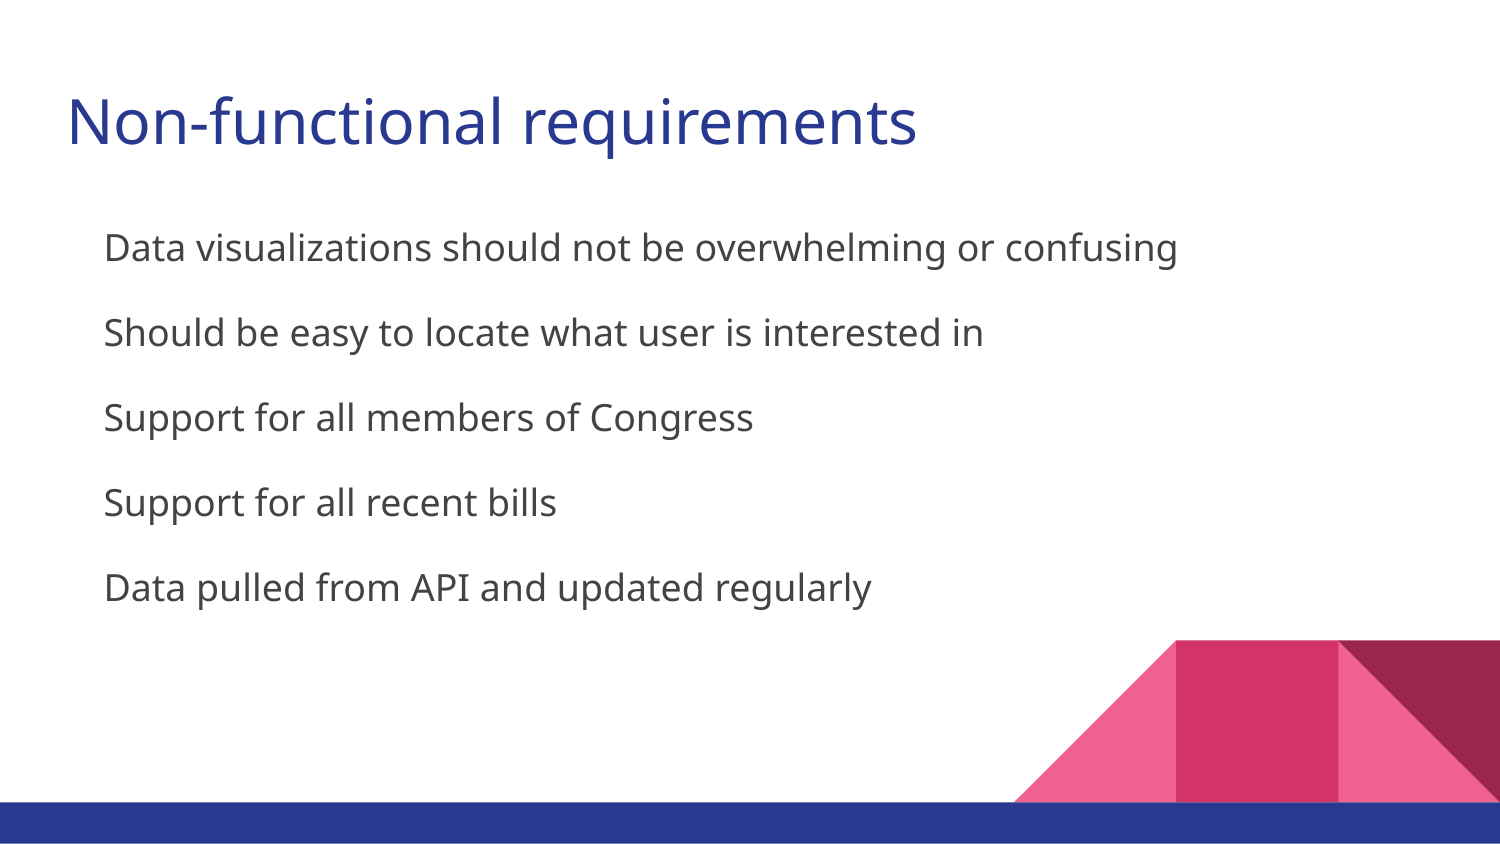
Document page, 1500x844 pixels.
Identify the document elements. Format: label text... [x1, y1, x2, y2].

list Data visualizations should not be overwhelming or confusing Should be easy to locate what user is interested in Support for all members of Congress Support for all recent bills Data pulled from API and updated regularly [51, 201, 1449, 750]
title Non-functional requirements [51, 67, 1449, 167]
